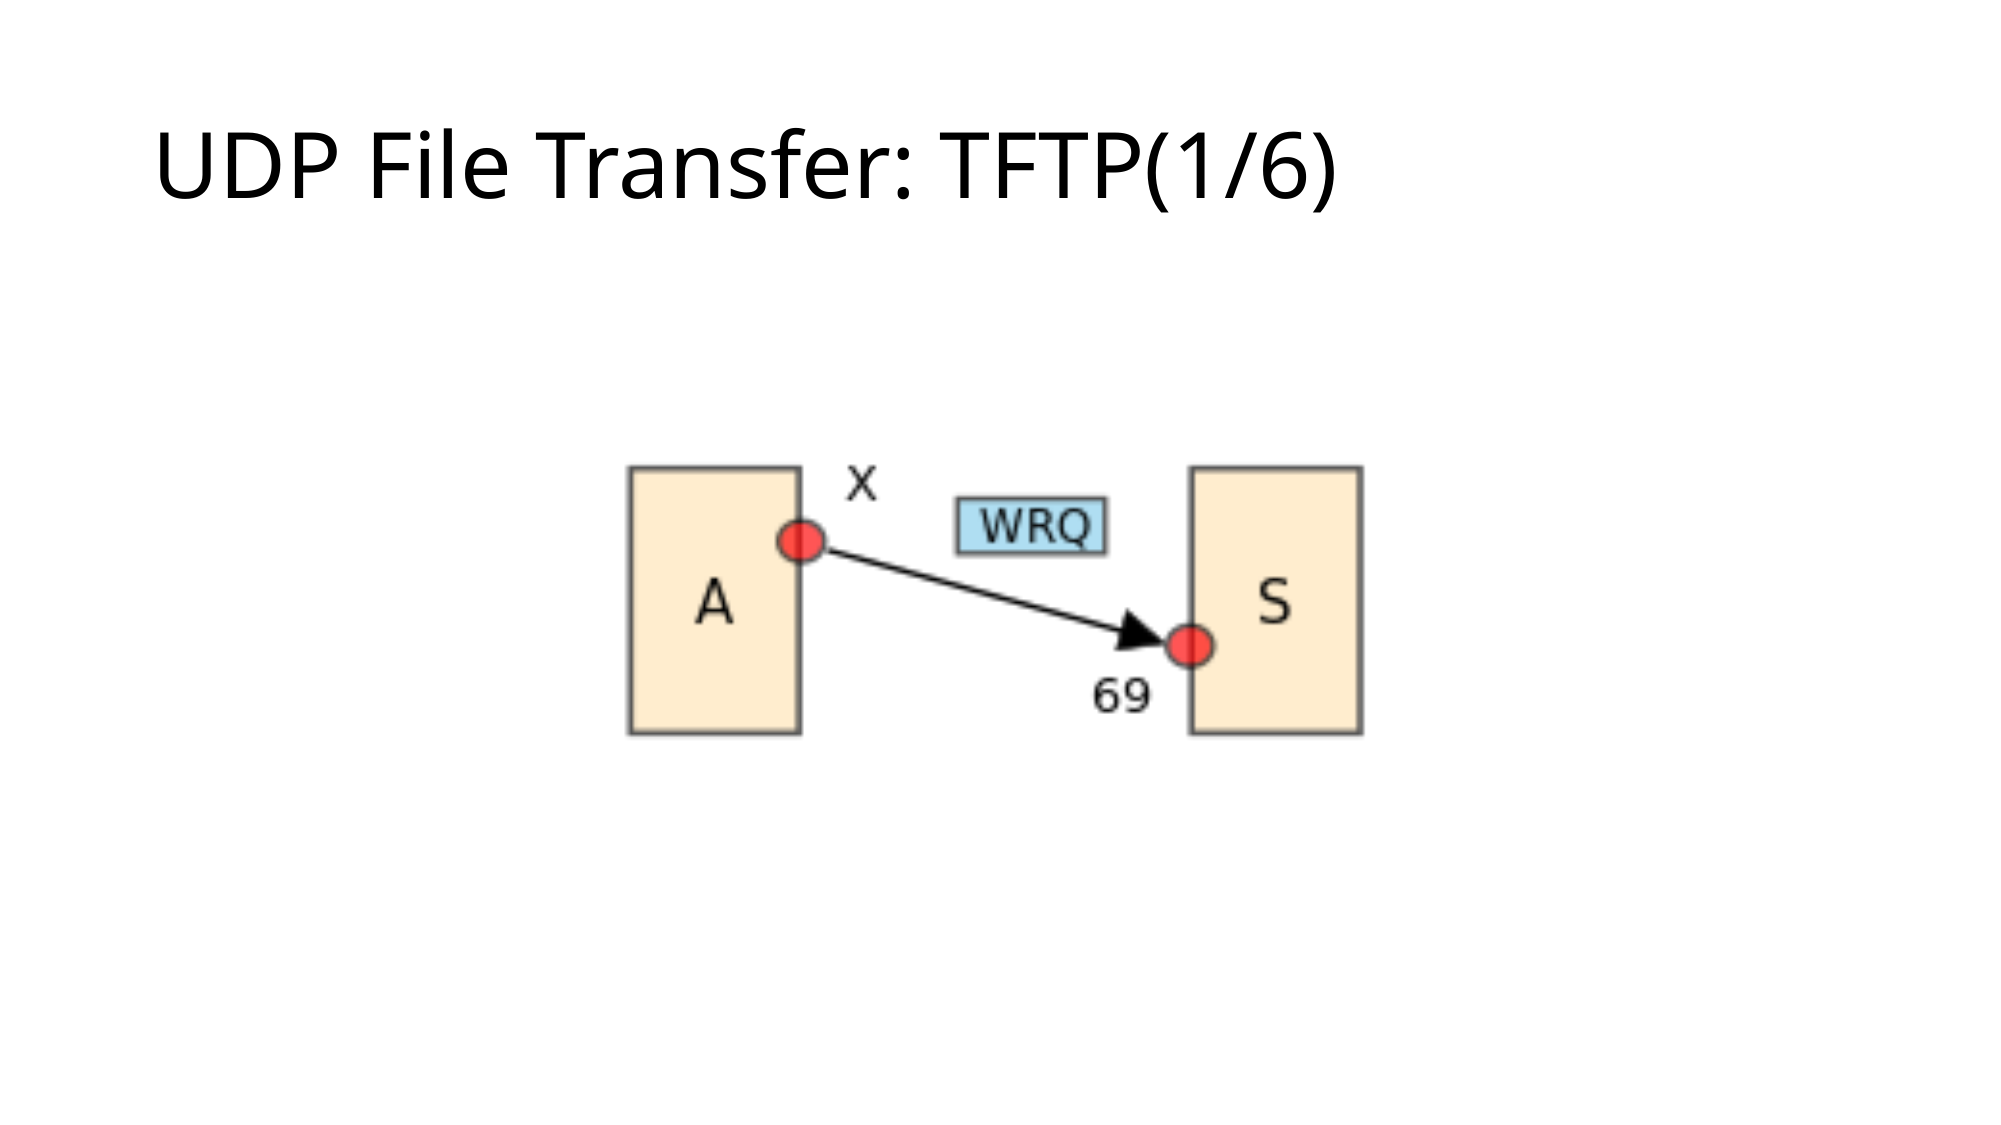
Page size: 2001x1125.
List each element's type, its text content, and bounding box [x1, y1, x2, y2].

picture [576, 417, 1423, 791]
title UDP File Transfer: TFTP(1/6) [137, 59, 1863, 278]
